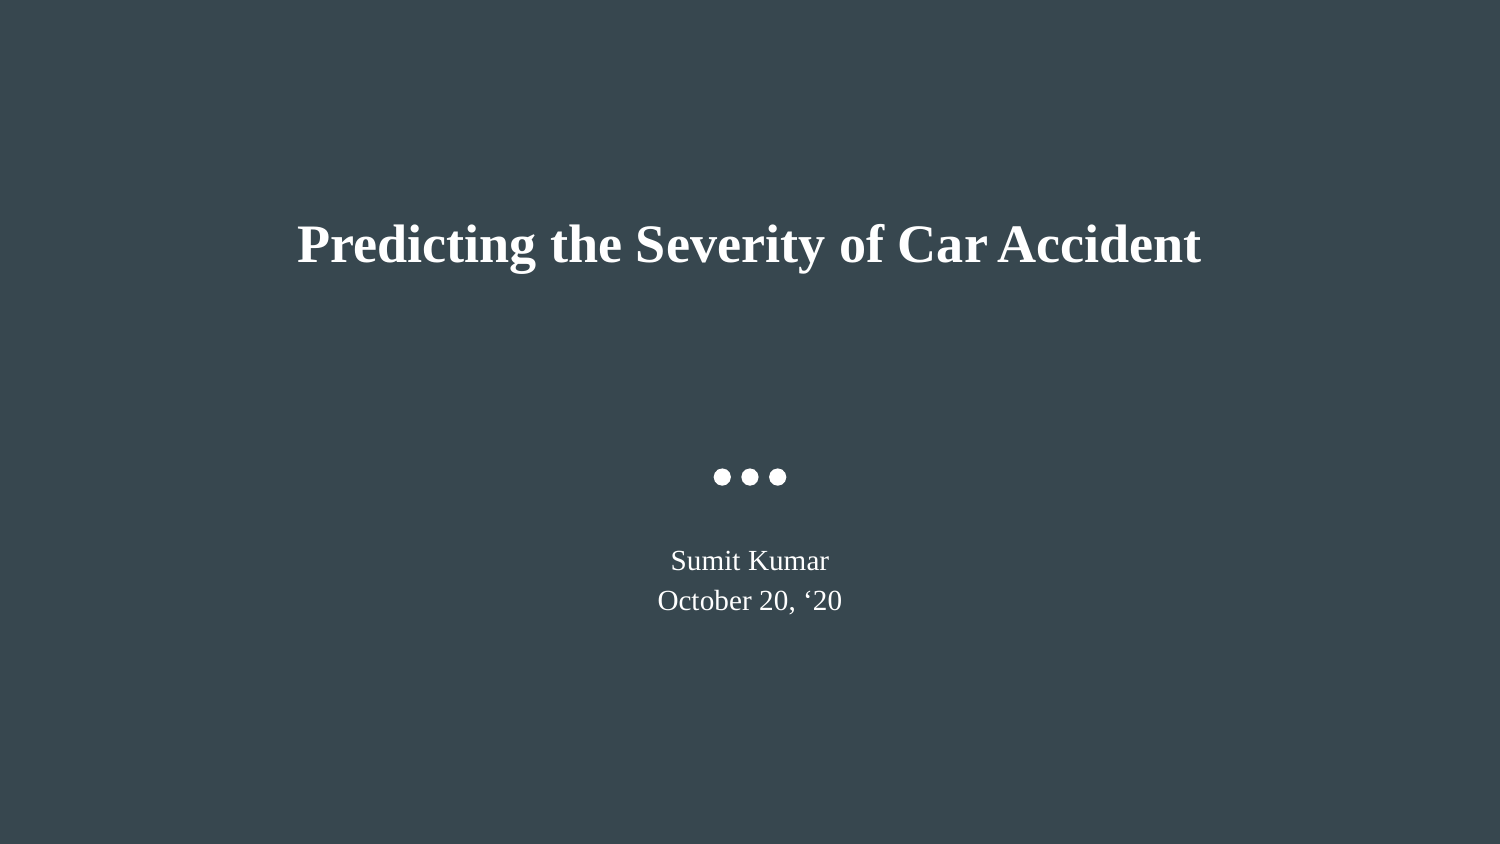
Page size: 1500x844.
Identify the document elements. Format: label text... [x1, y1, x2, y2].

title Predicting the Severity of Car Accident [110, 162, 1390, 447]
subtitle Sumit Kumar October 20, ‘20 [110, 520, 1390, 651]
